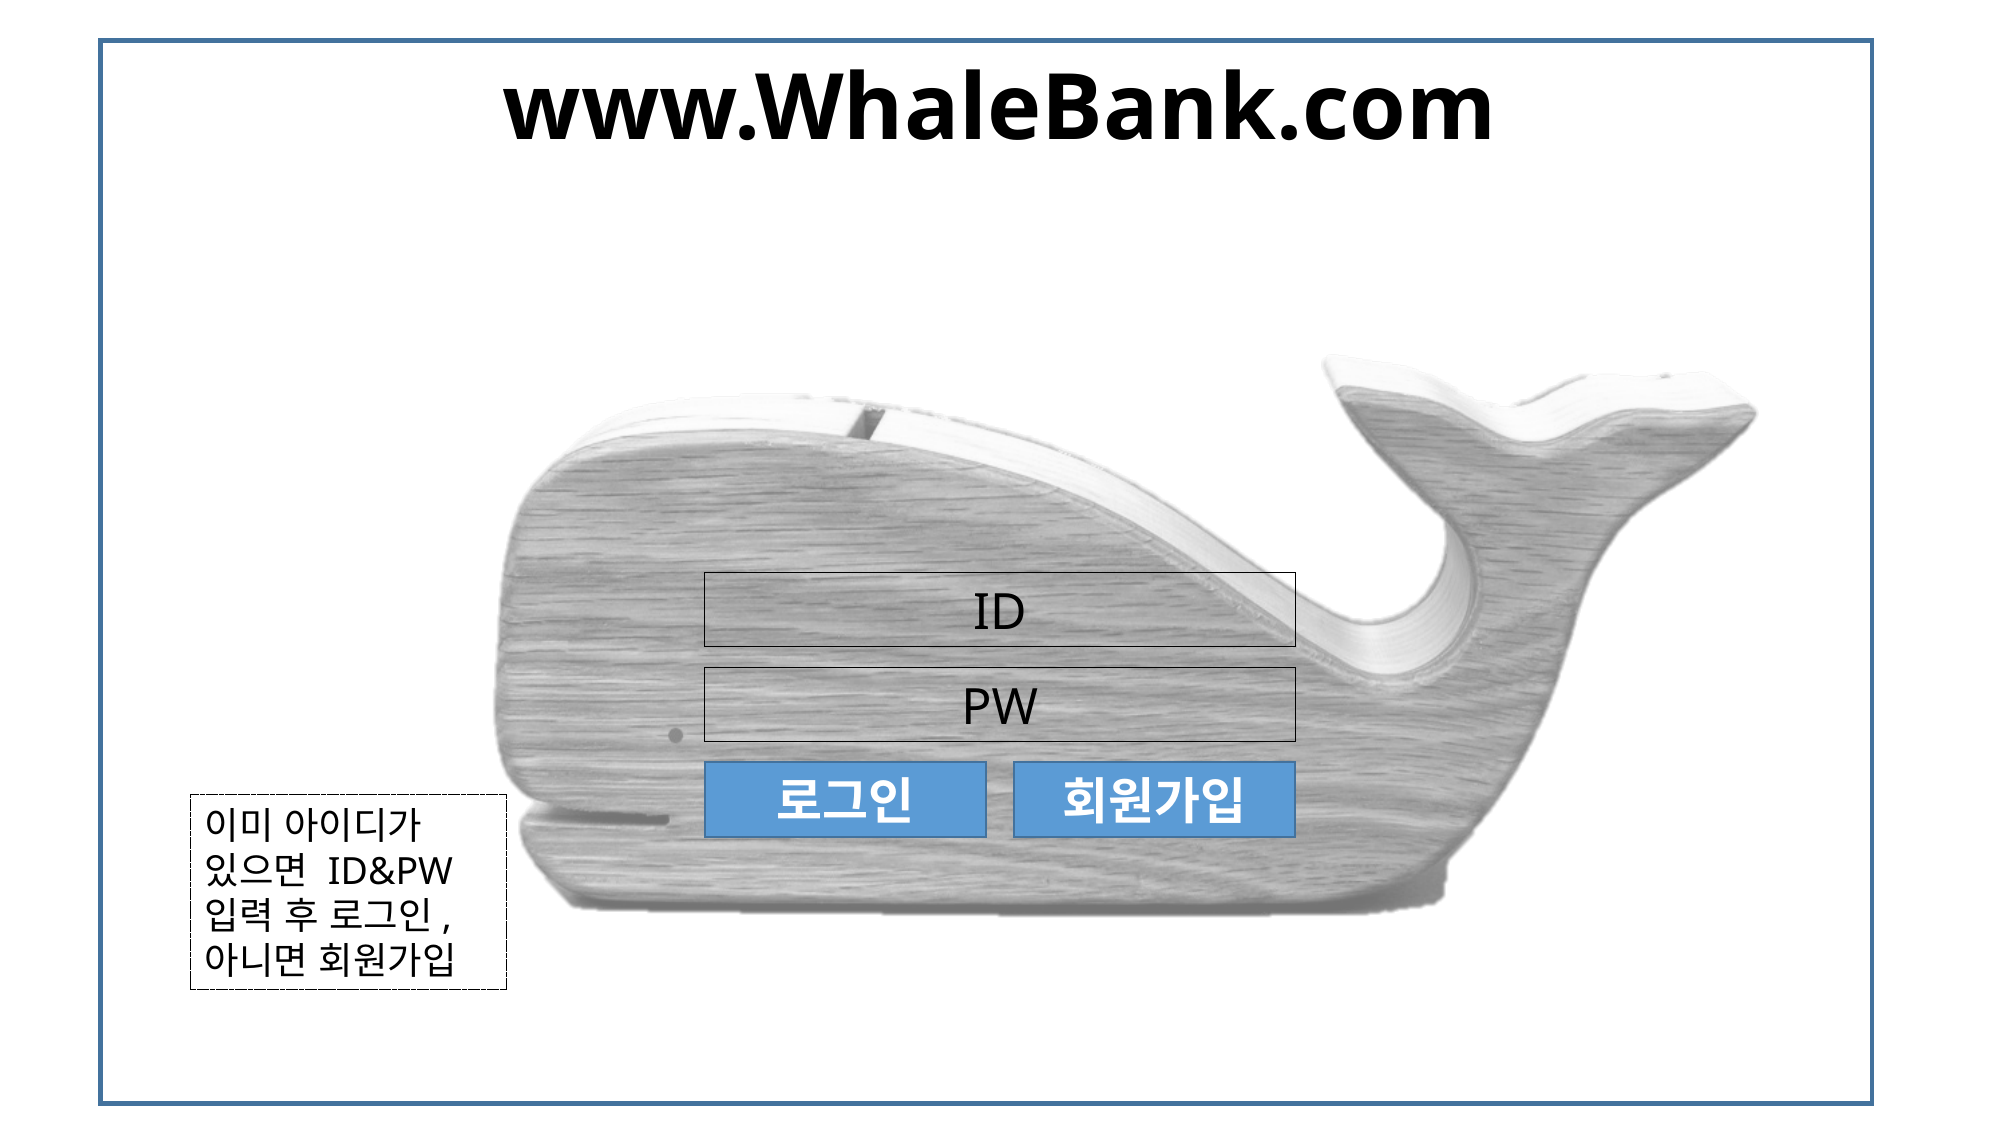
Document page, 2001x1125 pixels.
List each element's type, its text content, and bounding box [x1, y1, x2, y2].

text_box www.WhaleBank.com [455, 40, 1544, 166]
text_box 이미 아이디가 있으면 ID&PW입력 후 로그인, 아니면 회원가입 [190, 794, 507, 990]
picture [441, 340, 1779, 930]
text_box [99, 40, 1873, 1105]
